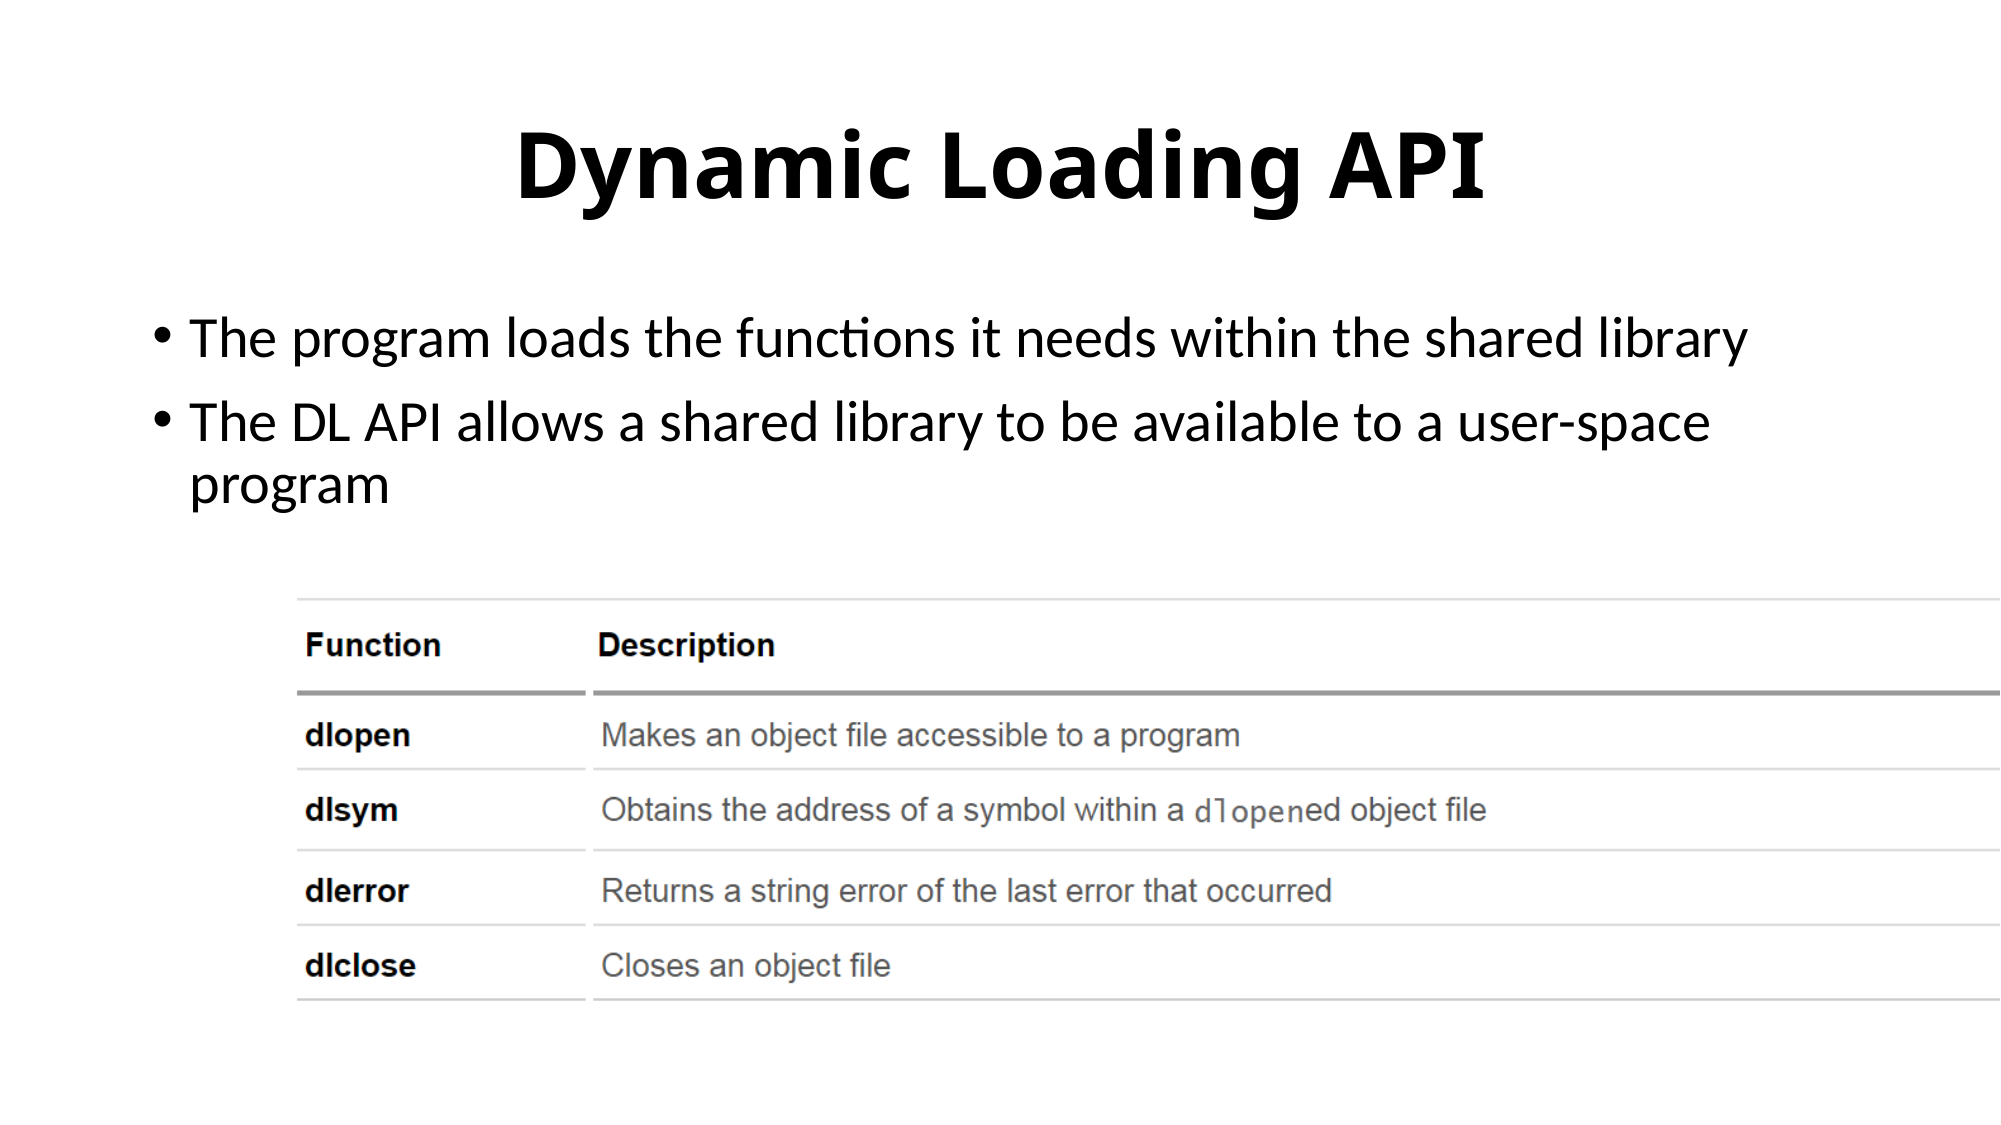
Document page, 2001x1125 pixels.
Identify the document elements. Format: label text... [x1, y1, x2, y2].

title Dynamic Loading API [137, 59, 1863, 278]
list The program loads the functions it needs within the shared library The DL API allows a shared library to be available to a user-space program [137, 299, 1863, 1014]
picture [282, 588, 2000, 1025]
